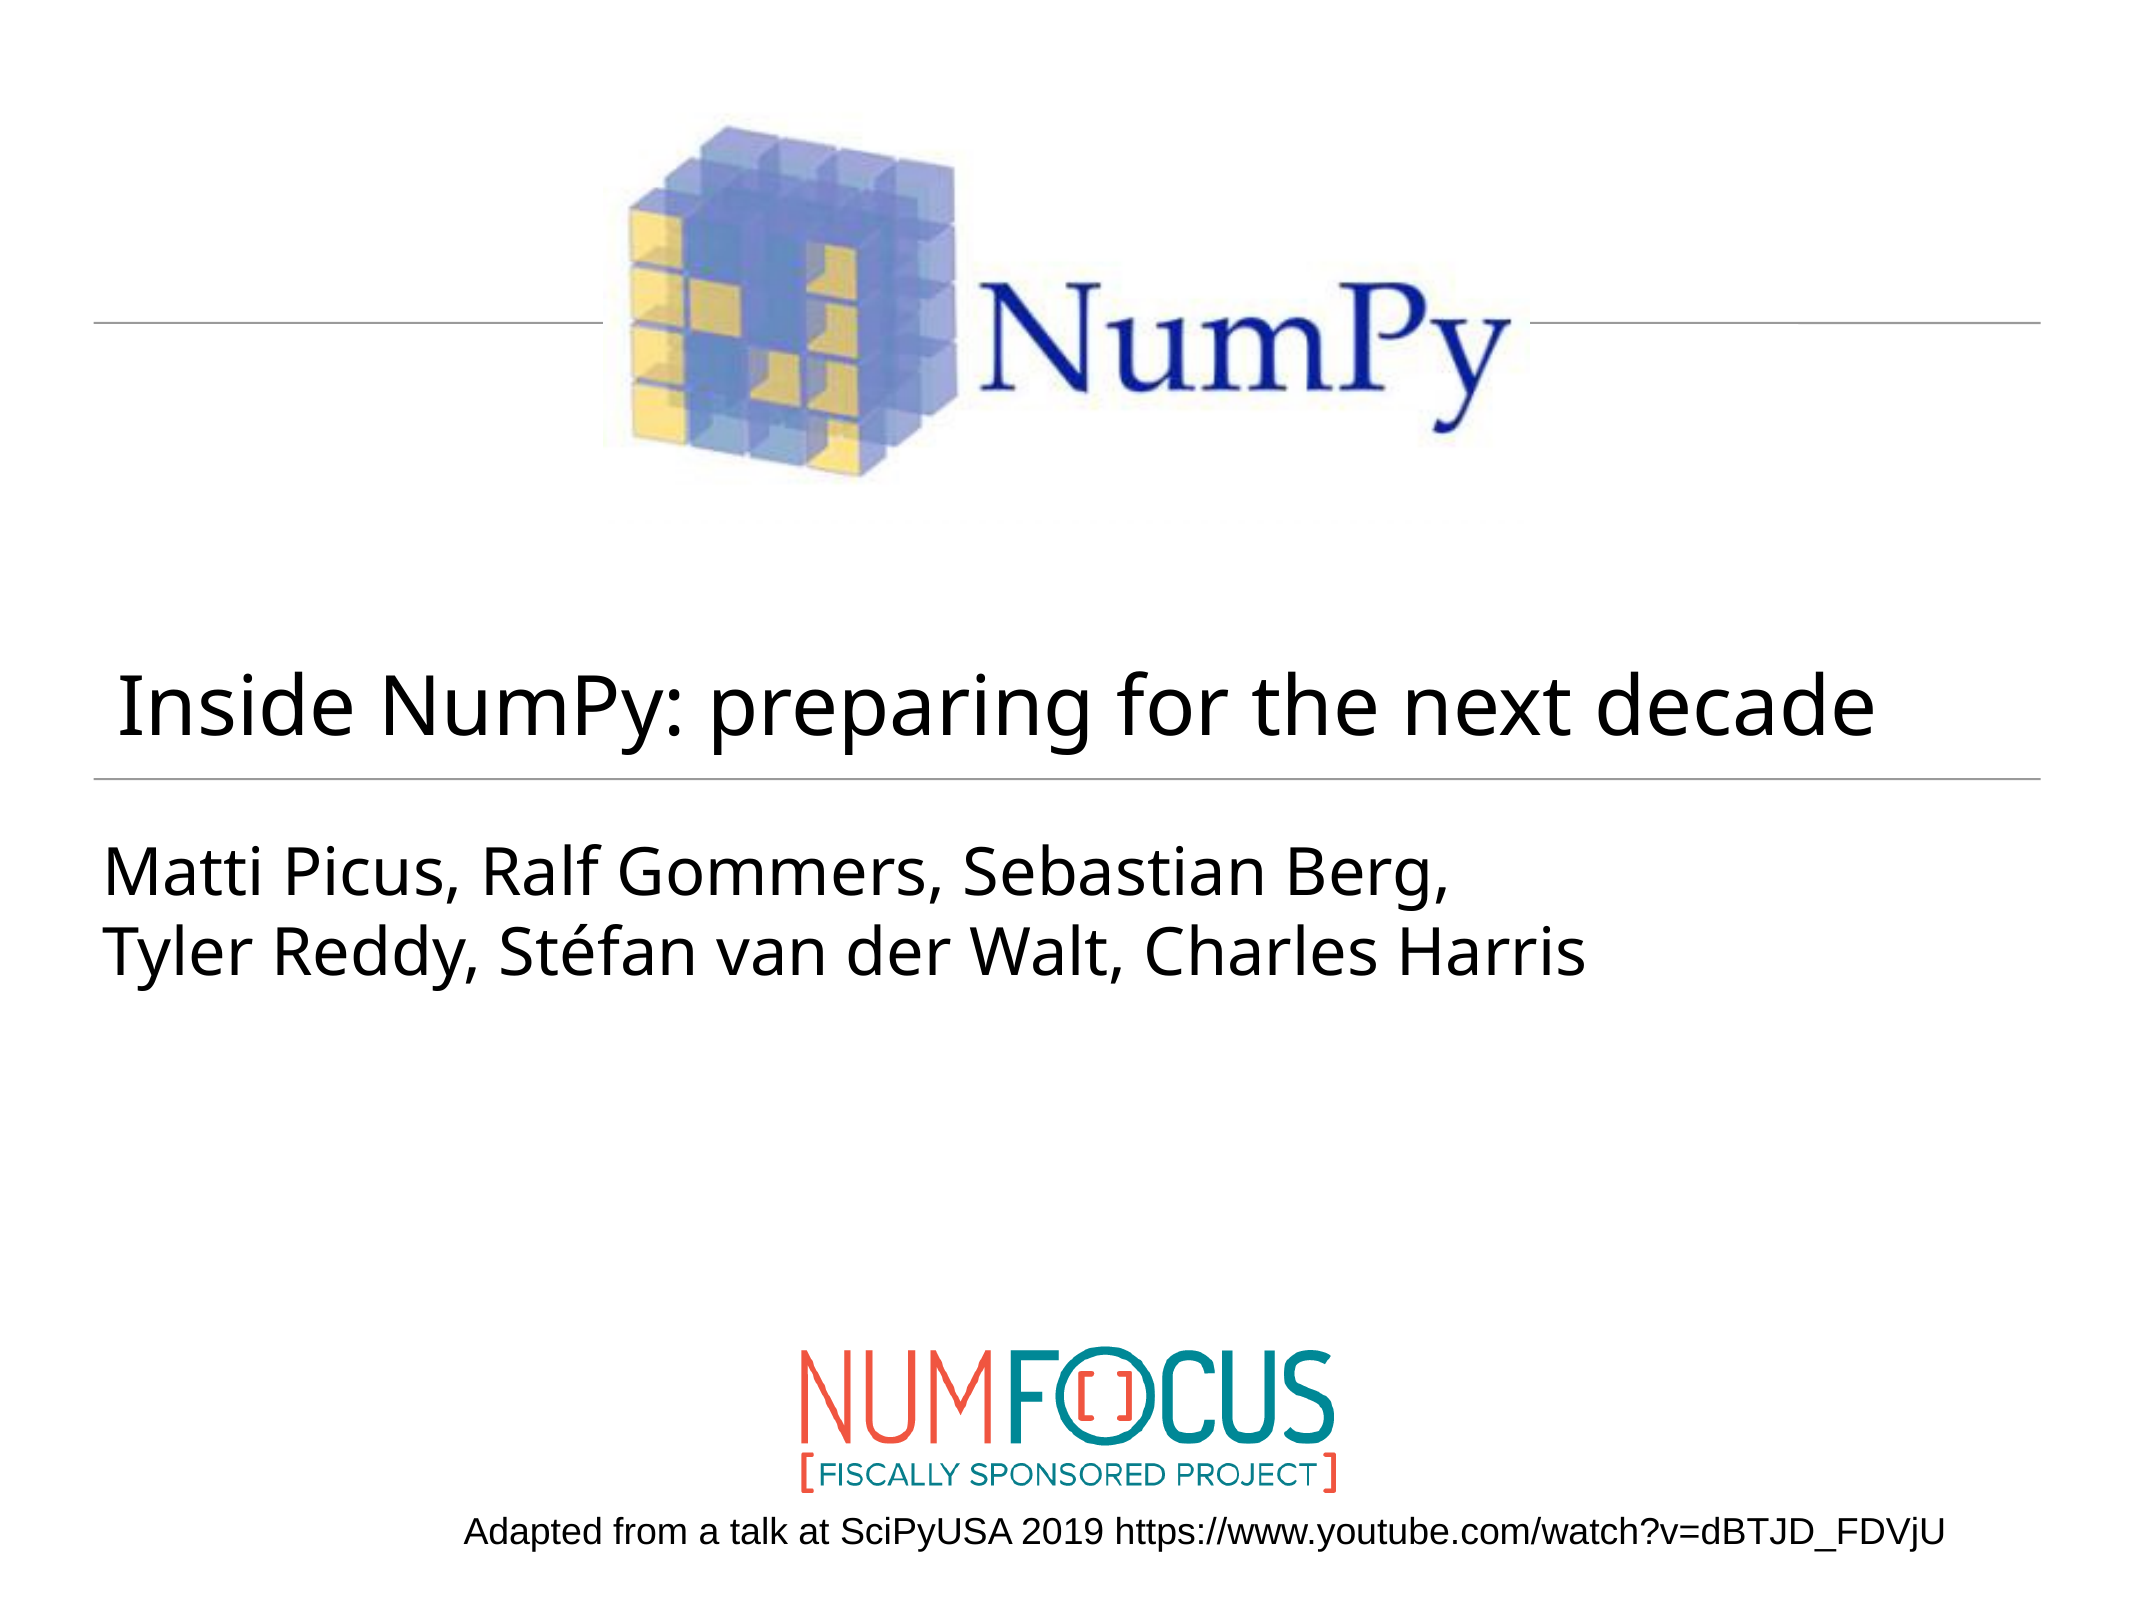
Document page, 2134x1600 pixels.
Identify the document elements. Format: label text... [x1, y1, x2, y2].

text_box Adapted from a talk at SciPyUSA 2019 https://www.youtube.com/watch?v=dBTJD_FDVjU [448, 1499, 2103, 1557]
picture [603, 2, 1530, 525]
text_box Inside NumPy: preparing for the next decade [109, 531, 2056, 761]
picture [790, 1336, 1344, 1504]
text_box Matti Picus, Ralf Gommers, Sebastian Berg, Tyler Reddy, Stéfan van der Walt, Charles Harris [93, 820, 2040, 988]
